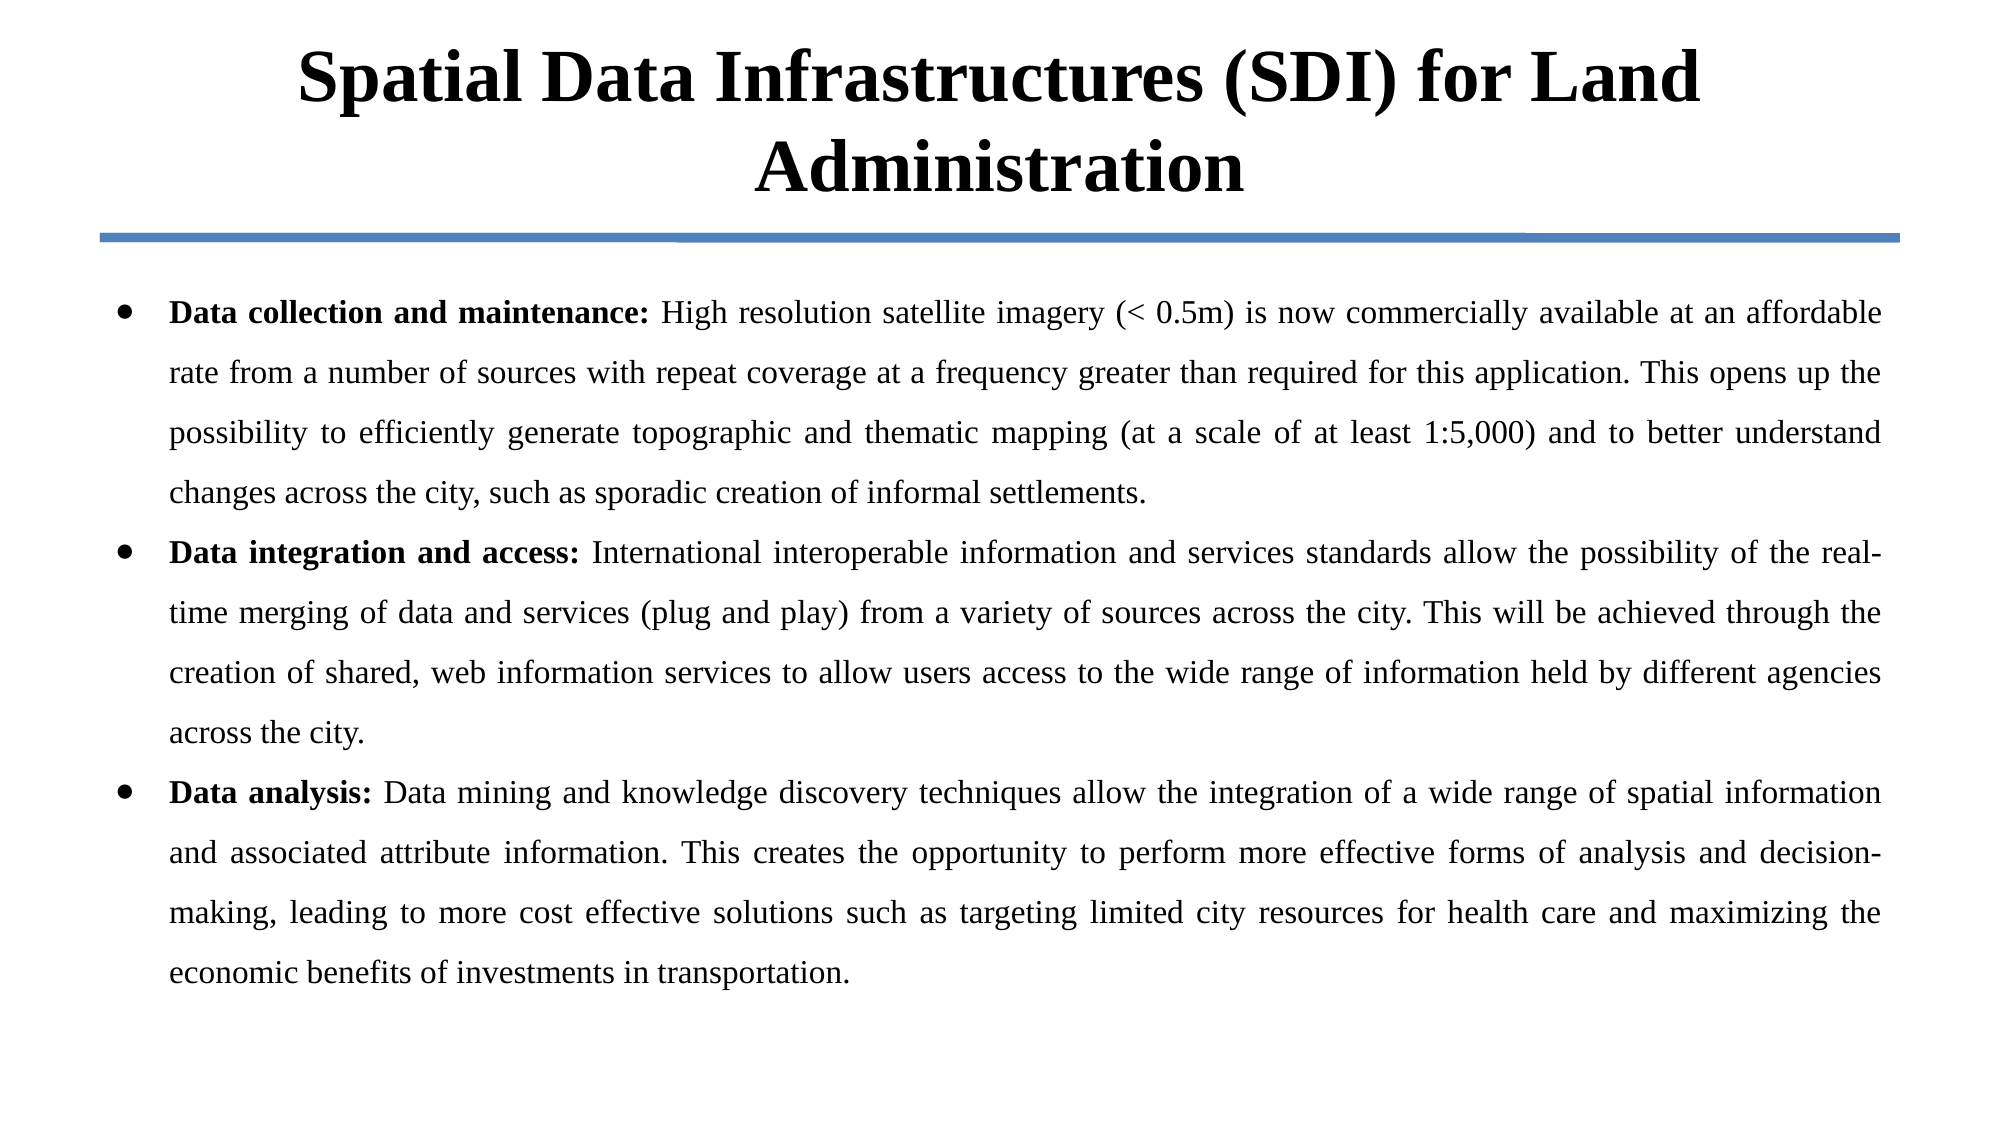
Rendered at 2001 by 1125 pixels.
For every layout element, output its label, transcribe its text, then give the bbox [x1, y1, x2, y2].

title Spatial Data Infrastructures (SDI) for Land Administration [99, 0, 1900, 233]
list Data collection and maintenance: High resolution satellite imagery (< 0.5m) is now commercially available at an affordable rate from a number of sources with repeat coverage at a frequency greater than required for this application. This opens up the possibility to efficiently generate topographic and thematic mapping (at a scale of at least 1:5,000) and to better understand changes across the city, such as sporadic creation of informal settlements. Data integration and access: International interoperable information and services standards allow the possibility of the real-time merging of data and services (plug and play) from a variety of sources across the city. This will be achieved through the creation of shared, web information services to allow users access to the wide range of information held by different agencies across the city. Data analysis: Data mining and knowledge discovery techniques allow the integration of a wide range of spatial information and associated attribute information. This creates the opportunity to perform more effective forms of analysis and decision-making, leading to more cost effective solutions such as targeting limited city resources for health care and maximizing the economic benefits of investments in transportation. [99, 262, 1900, 1005]
